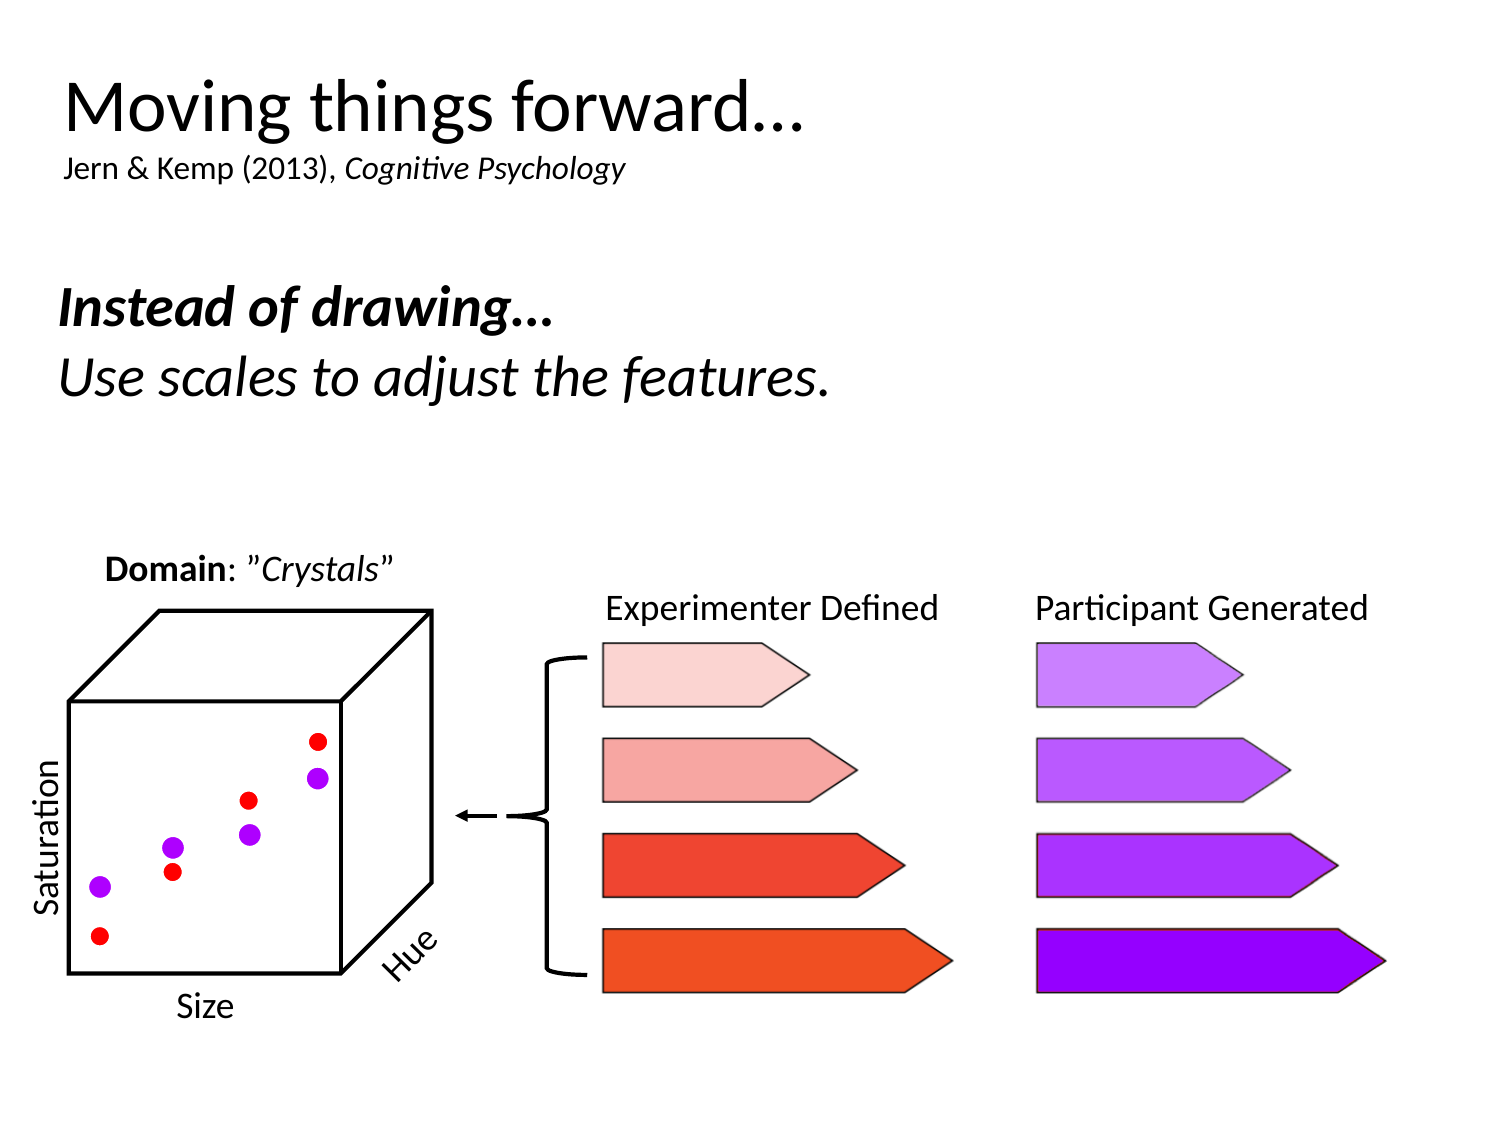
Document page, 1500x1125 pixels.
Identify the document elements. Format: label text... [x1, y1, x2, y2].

picture [1024, 617, 1393, 1020]
text_box Moving things forward… Jern & Kemp (2013), Cognitive Psychology [48, 48, 1500, 274]
text_box Participant Generated [1020, 575, 1393, 635]
text_box Instead of drawing… Use scales to adjust the features. [42, 260, 1422, 416]
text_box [13, 536, 960, 1029]
